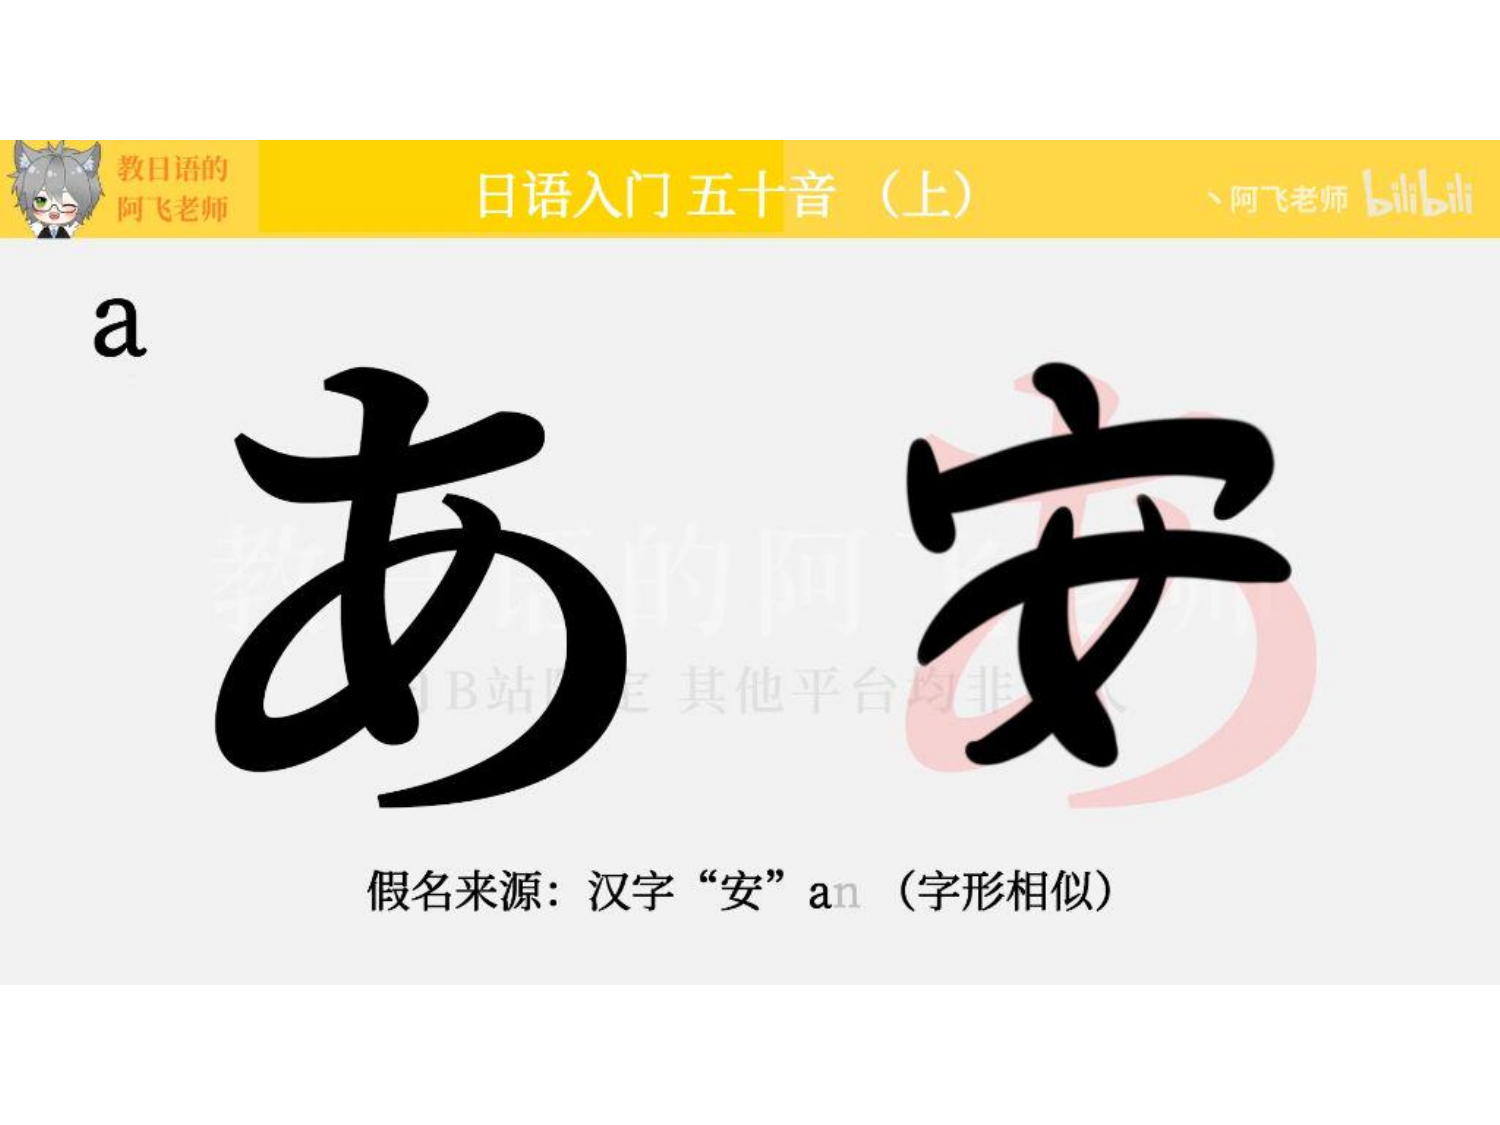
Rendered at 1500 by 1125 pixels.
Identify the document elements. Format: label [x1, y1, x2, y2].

picture [0, 140, 1500, 985]
